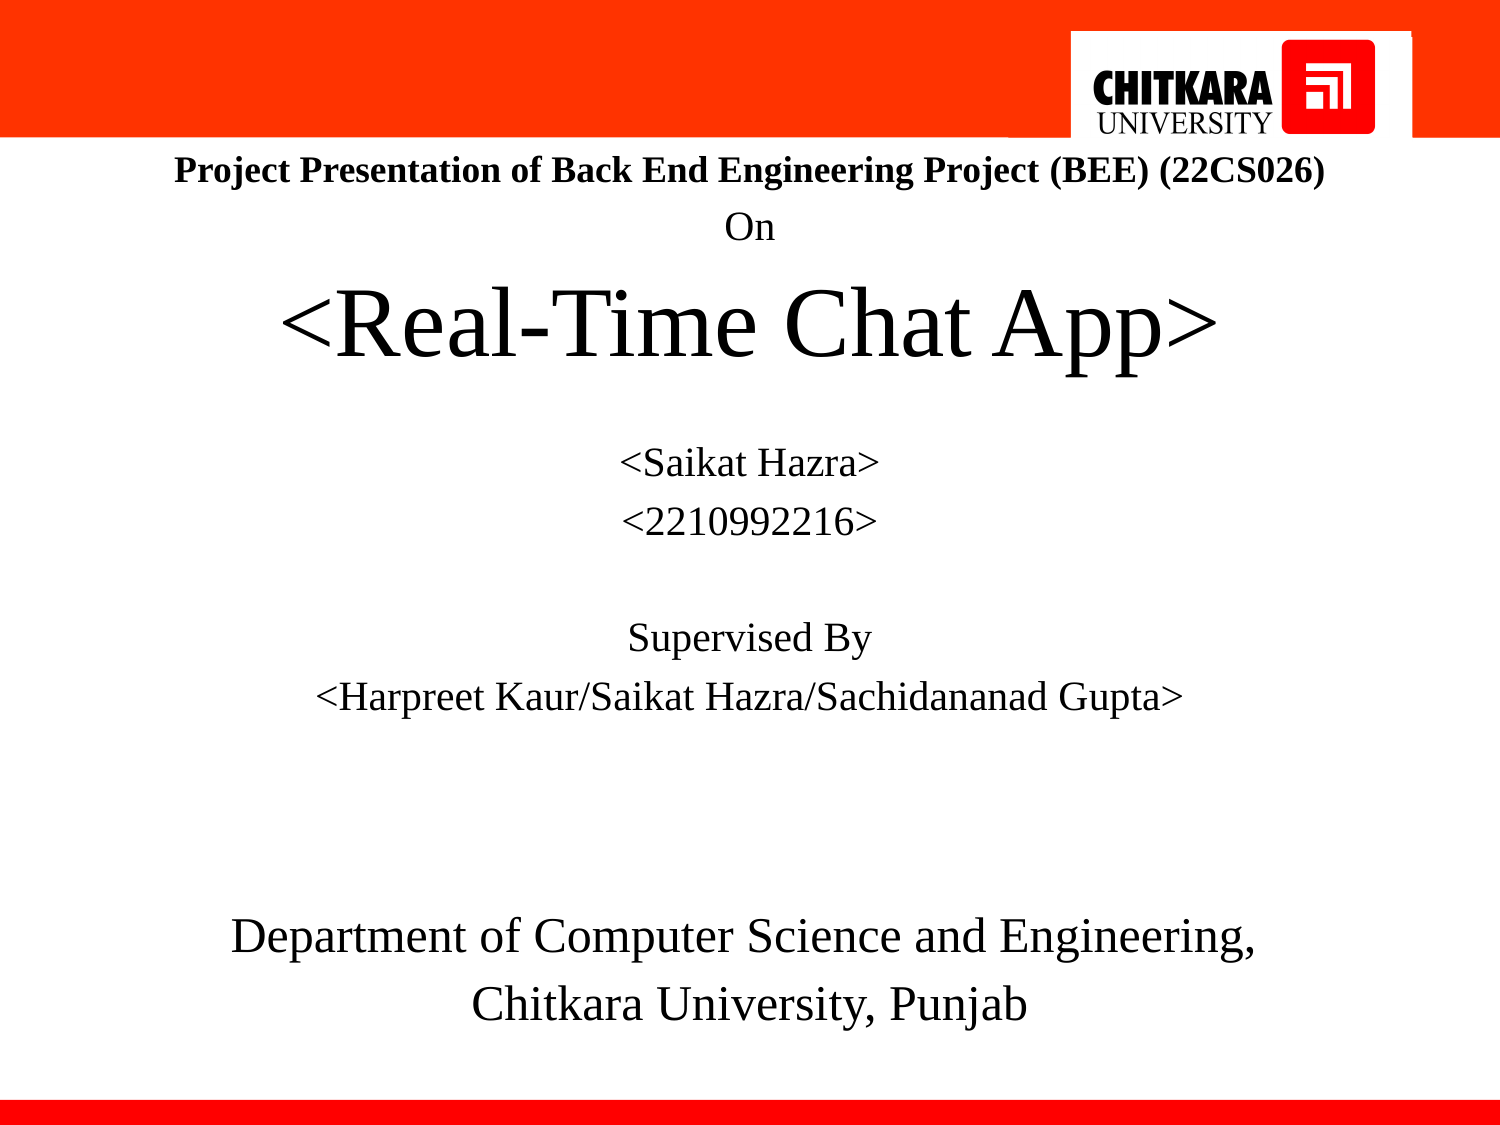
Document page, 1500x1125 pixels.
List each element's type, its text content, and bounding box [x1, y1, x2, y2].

picture [1074, 37, 1390, 137]
text_box Project Presentation of Back End Engineering Project (BEE) (22CS026) On <Real-Time Chat App> <Saikat Hazra> <2210992216> Supervised By <Harpreet Kaur/Saikat Hazra/Sachidananad Gupta> Department of Computer Science and Engineering, Chitkara University, Punjab [0, 137, 1500, 1020]
